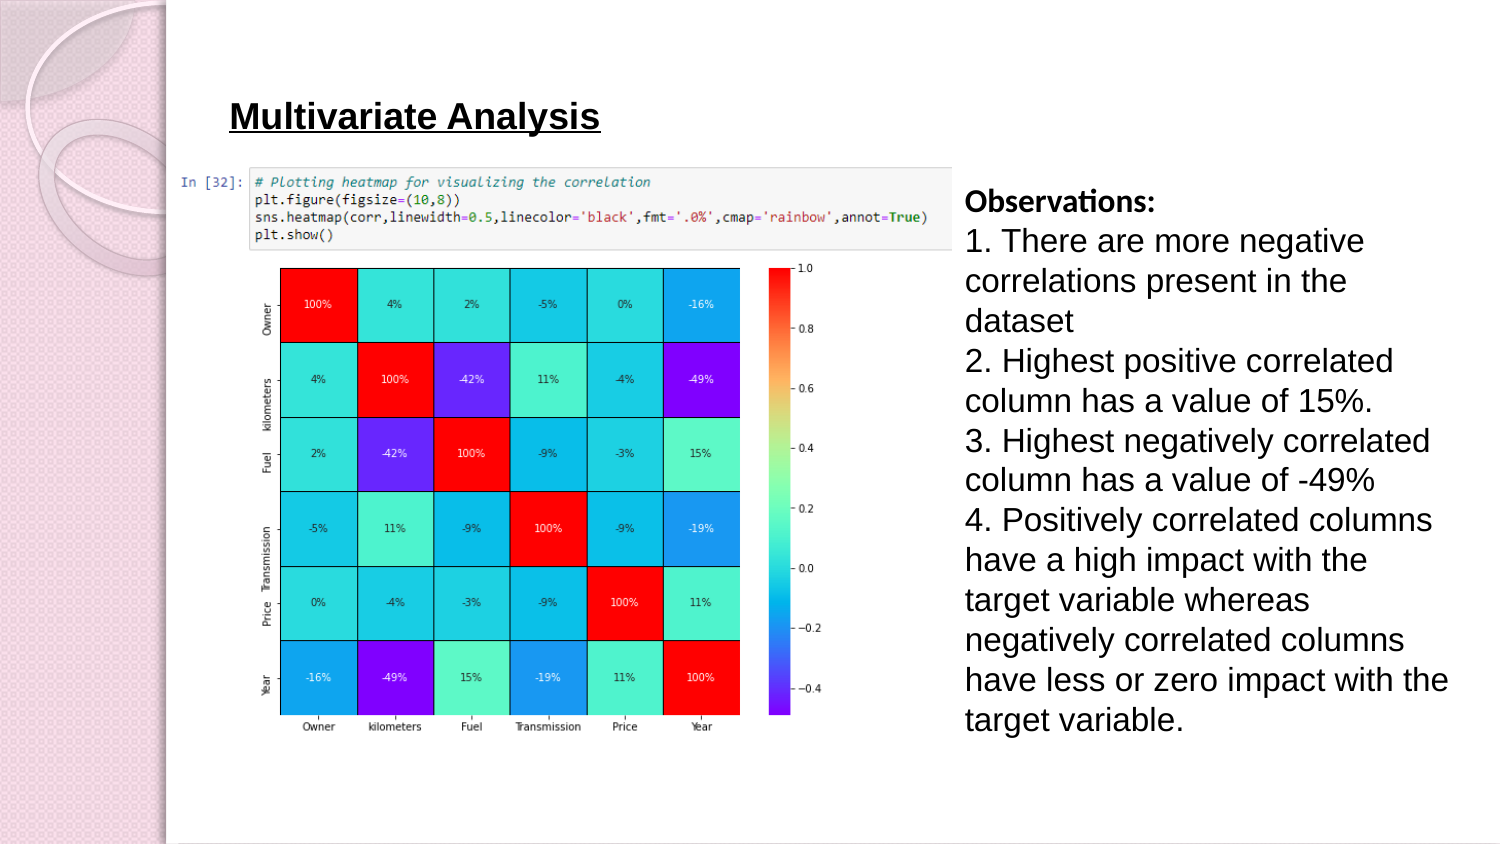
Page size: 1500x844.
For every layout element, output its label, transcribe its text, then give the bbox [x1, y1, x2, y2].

text_box Multivariate Analysis [214, 84, 616, 145]
text_box Observations: 1. There are more negative correlations present in the dataset 2. Highest positive correlated column has a value of 15%. 3. Highest negatively correlated column has a value of -49% 4. Positively correlated columns have a high impact with the target variable whereas negatively correlated columns have less or zero impact with the target variable. [949, 171, 1475, 786]
picture [174, 159, 952, 748]
